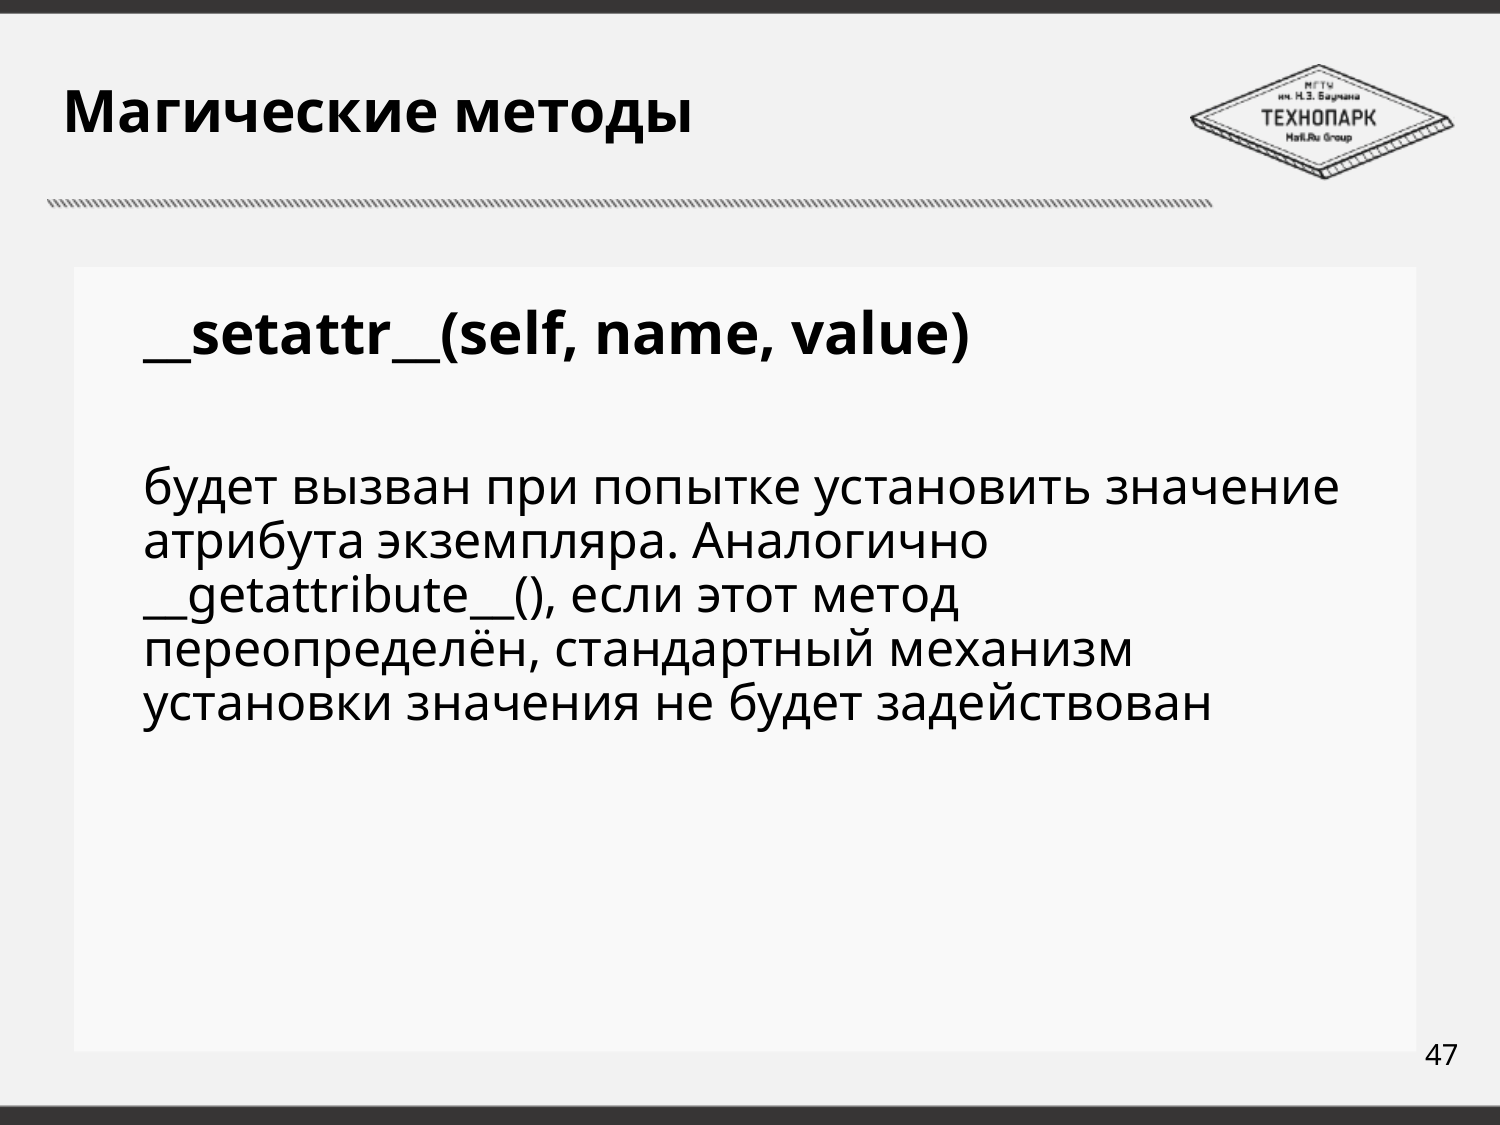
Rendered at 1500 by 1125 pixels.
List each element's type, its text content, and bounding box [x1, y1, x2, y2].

picture [0, 0, 1500, 1125]
title Магические методы [47, 42, 1191, 185]
list будет вызван при попытке установить значение атрибута экземпляра. Аналогично __getattribute__(), если этот метод переопределён, стандартный механизм установки значения не будет задействован [128, 454, 1364, 1024]
list __setattr__(self, name, value) [128, 296, 1364, 426]
slide_number 47 [1136, 1025, 1474, 1086]
